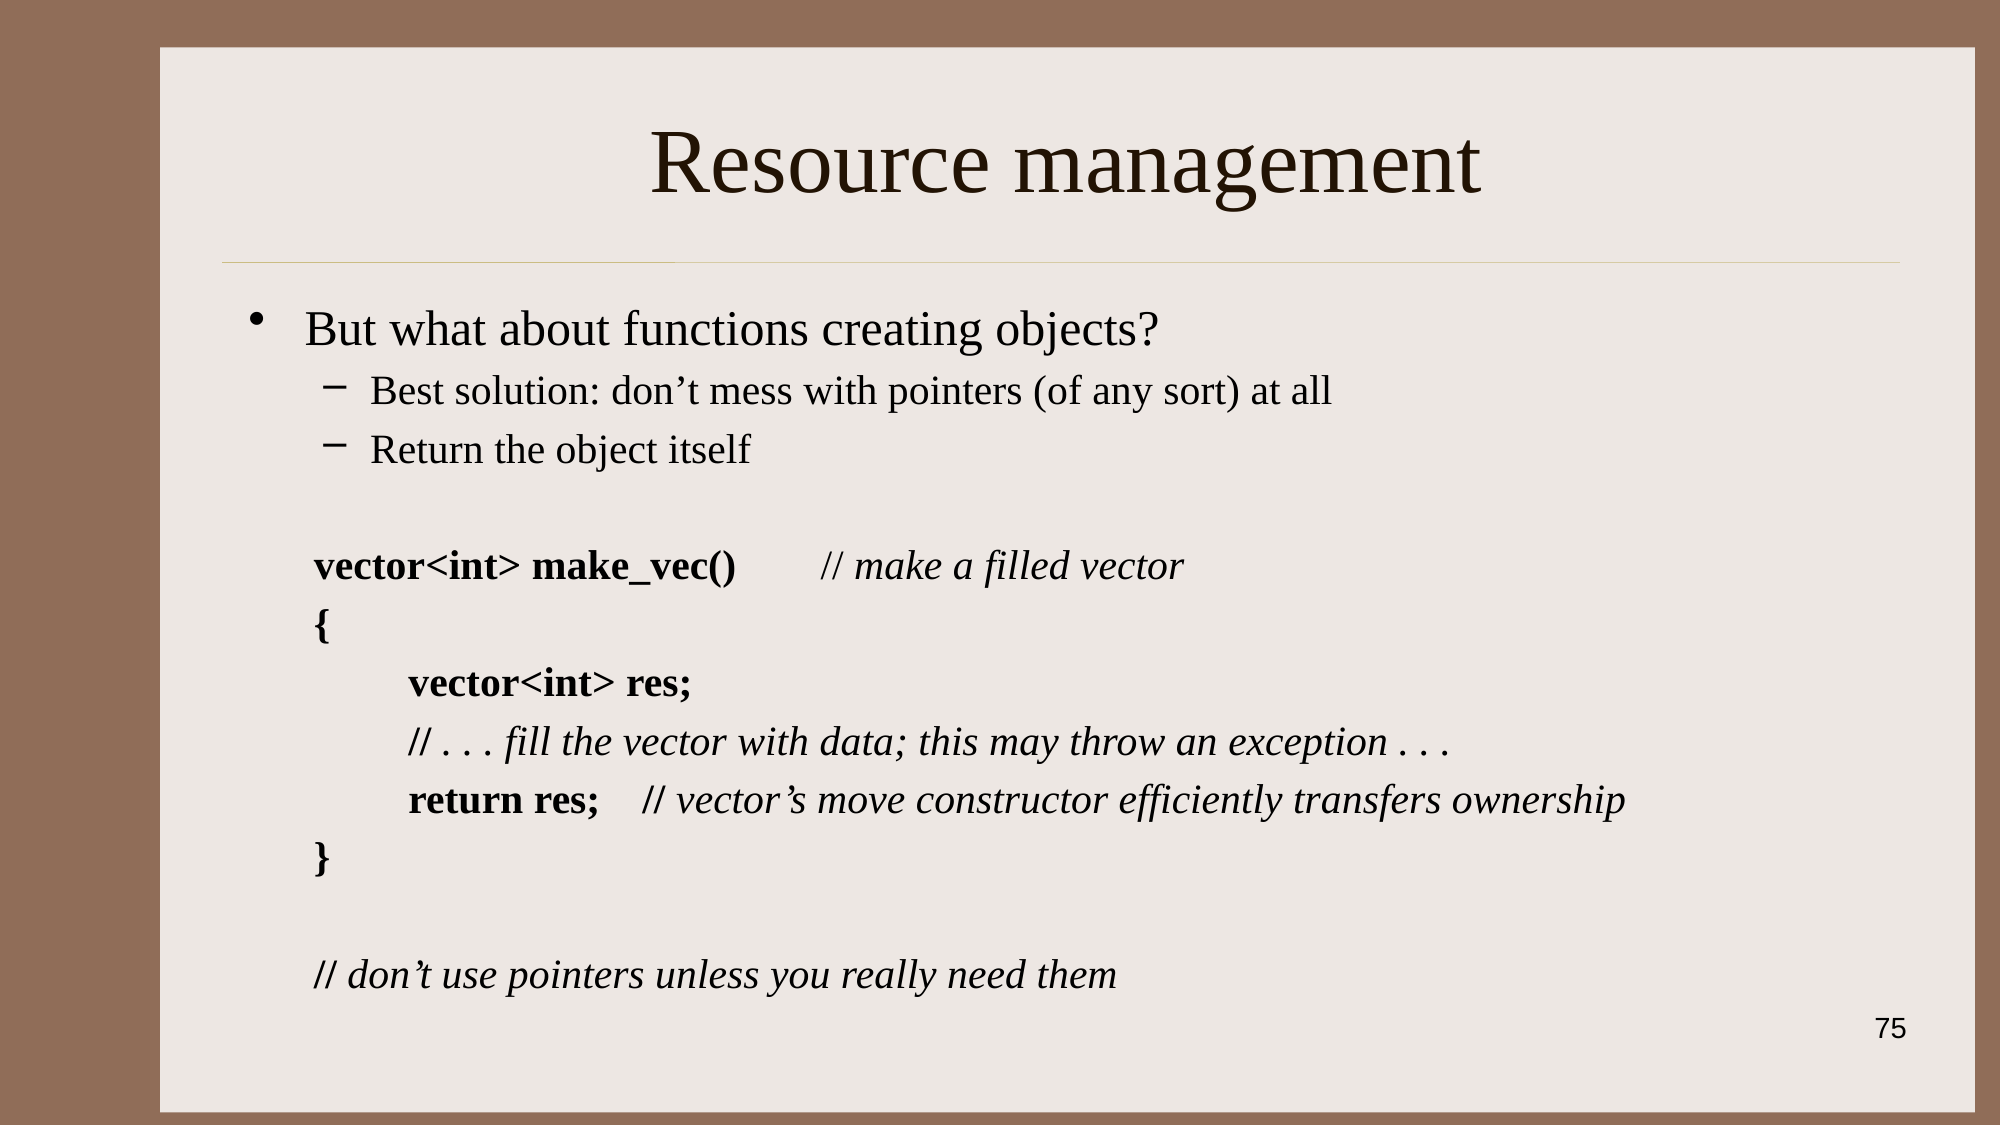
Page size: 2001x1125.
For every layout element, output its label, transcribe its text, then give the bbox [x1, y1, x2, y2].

slide_number 75 [1505, 1001, 1922, 1077]
title Resource management [233, 62, 1900, 250]
list But what about functions creating objects? Best solution: don’t mess with pointers (of any sort) at all Return the object itself vector<int> make_vec() // make a filled vector { vector<int> res; // . . . fill the vector with data; this may throw an exception . . . return res; // vector’s move constructor efficiently transfers ownership } // don’t use pointers unless you really need them [233, 287, 1900, 963]
